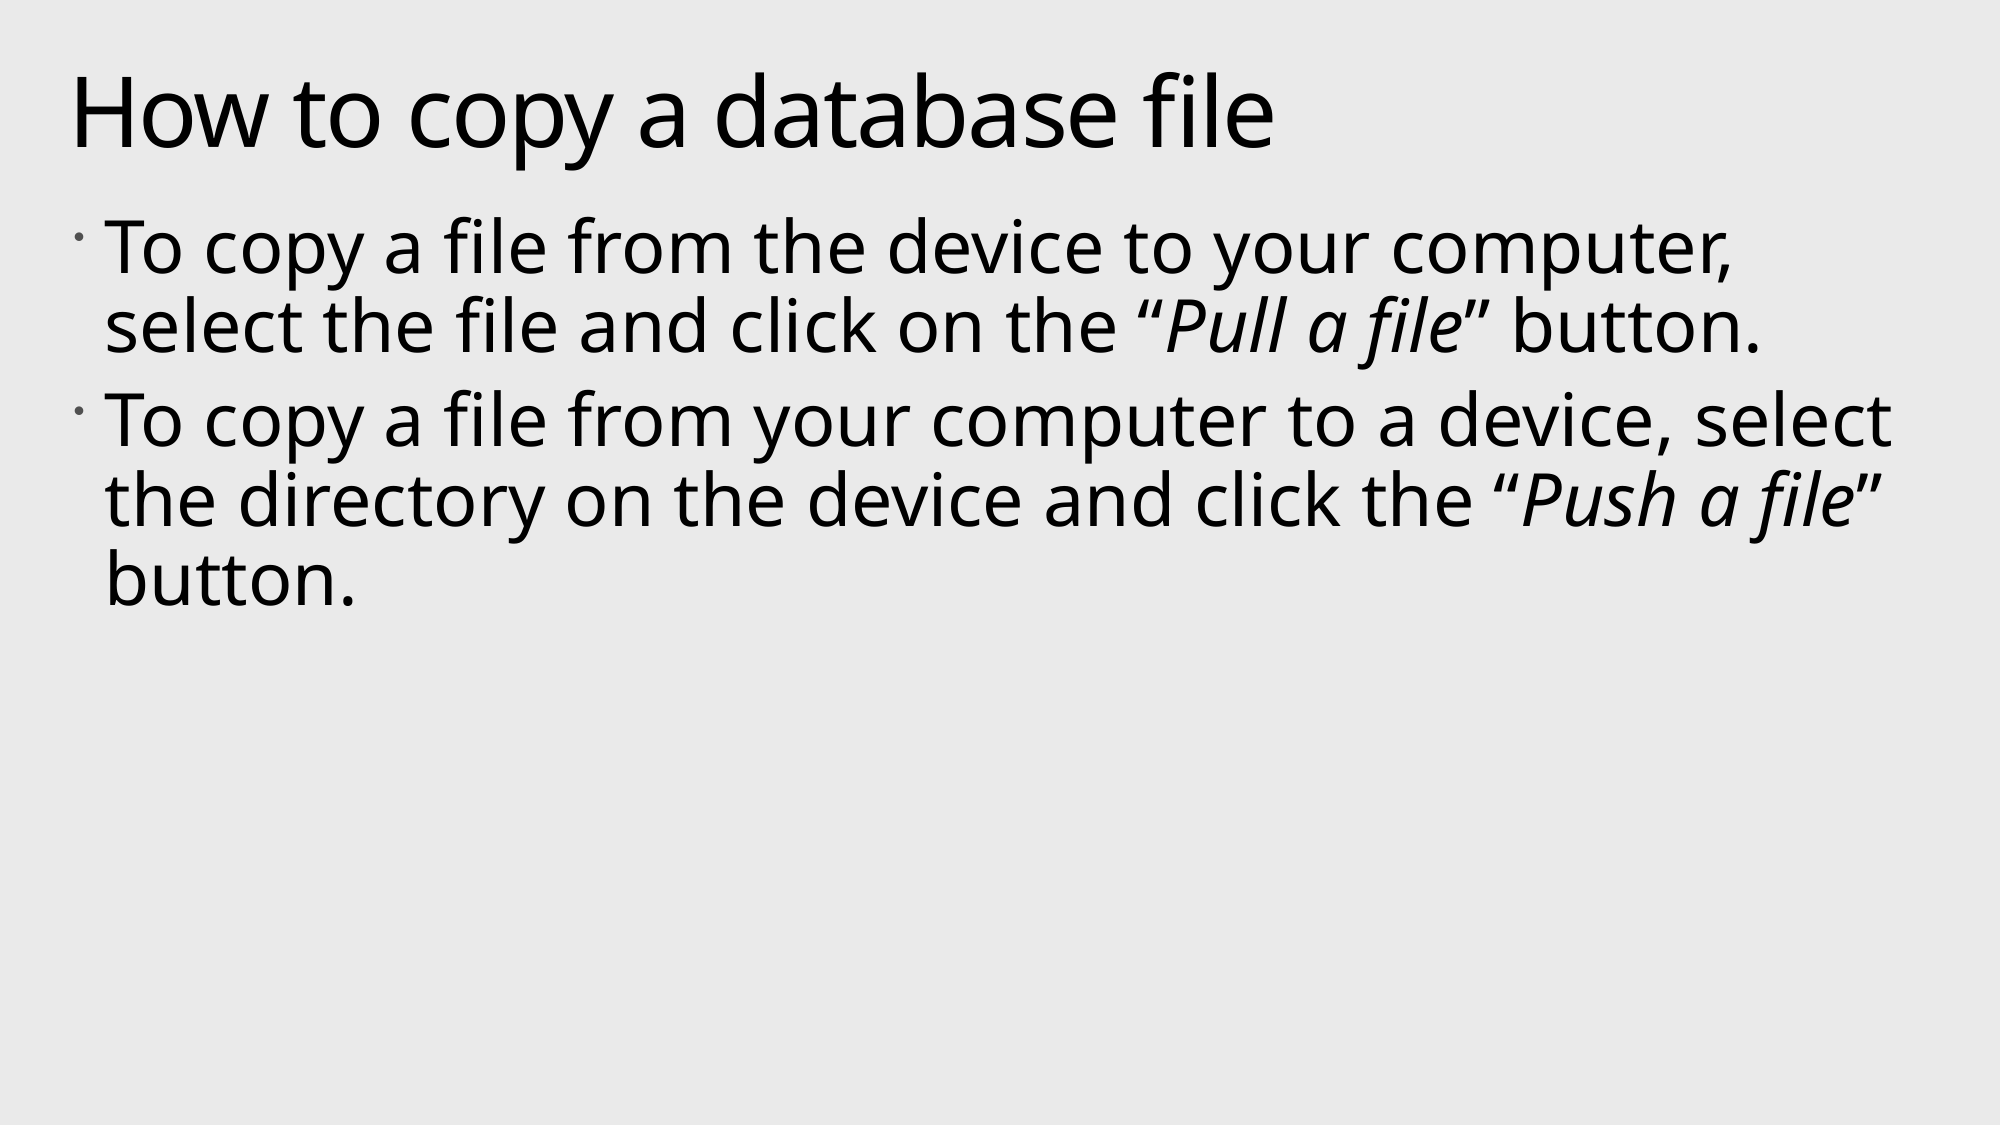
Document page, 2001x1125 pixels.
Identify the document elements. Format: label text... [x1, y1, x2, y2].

list To copy a file from the device to your computer, select the file and click on the “Pull a file” button. To copy a file from your computer to a device, select the directory on the device and click the “Push a file” button. [44, 194, 1957, 564]
title How to copy a database file [44, 47, 1957, 194]
